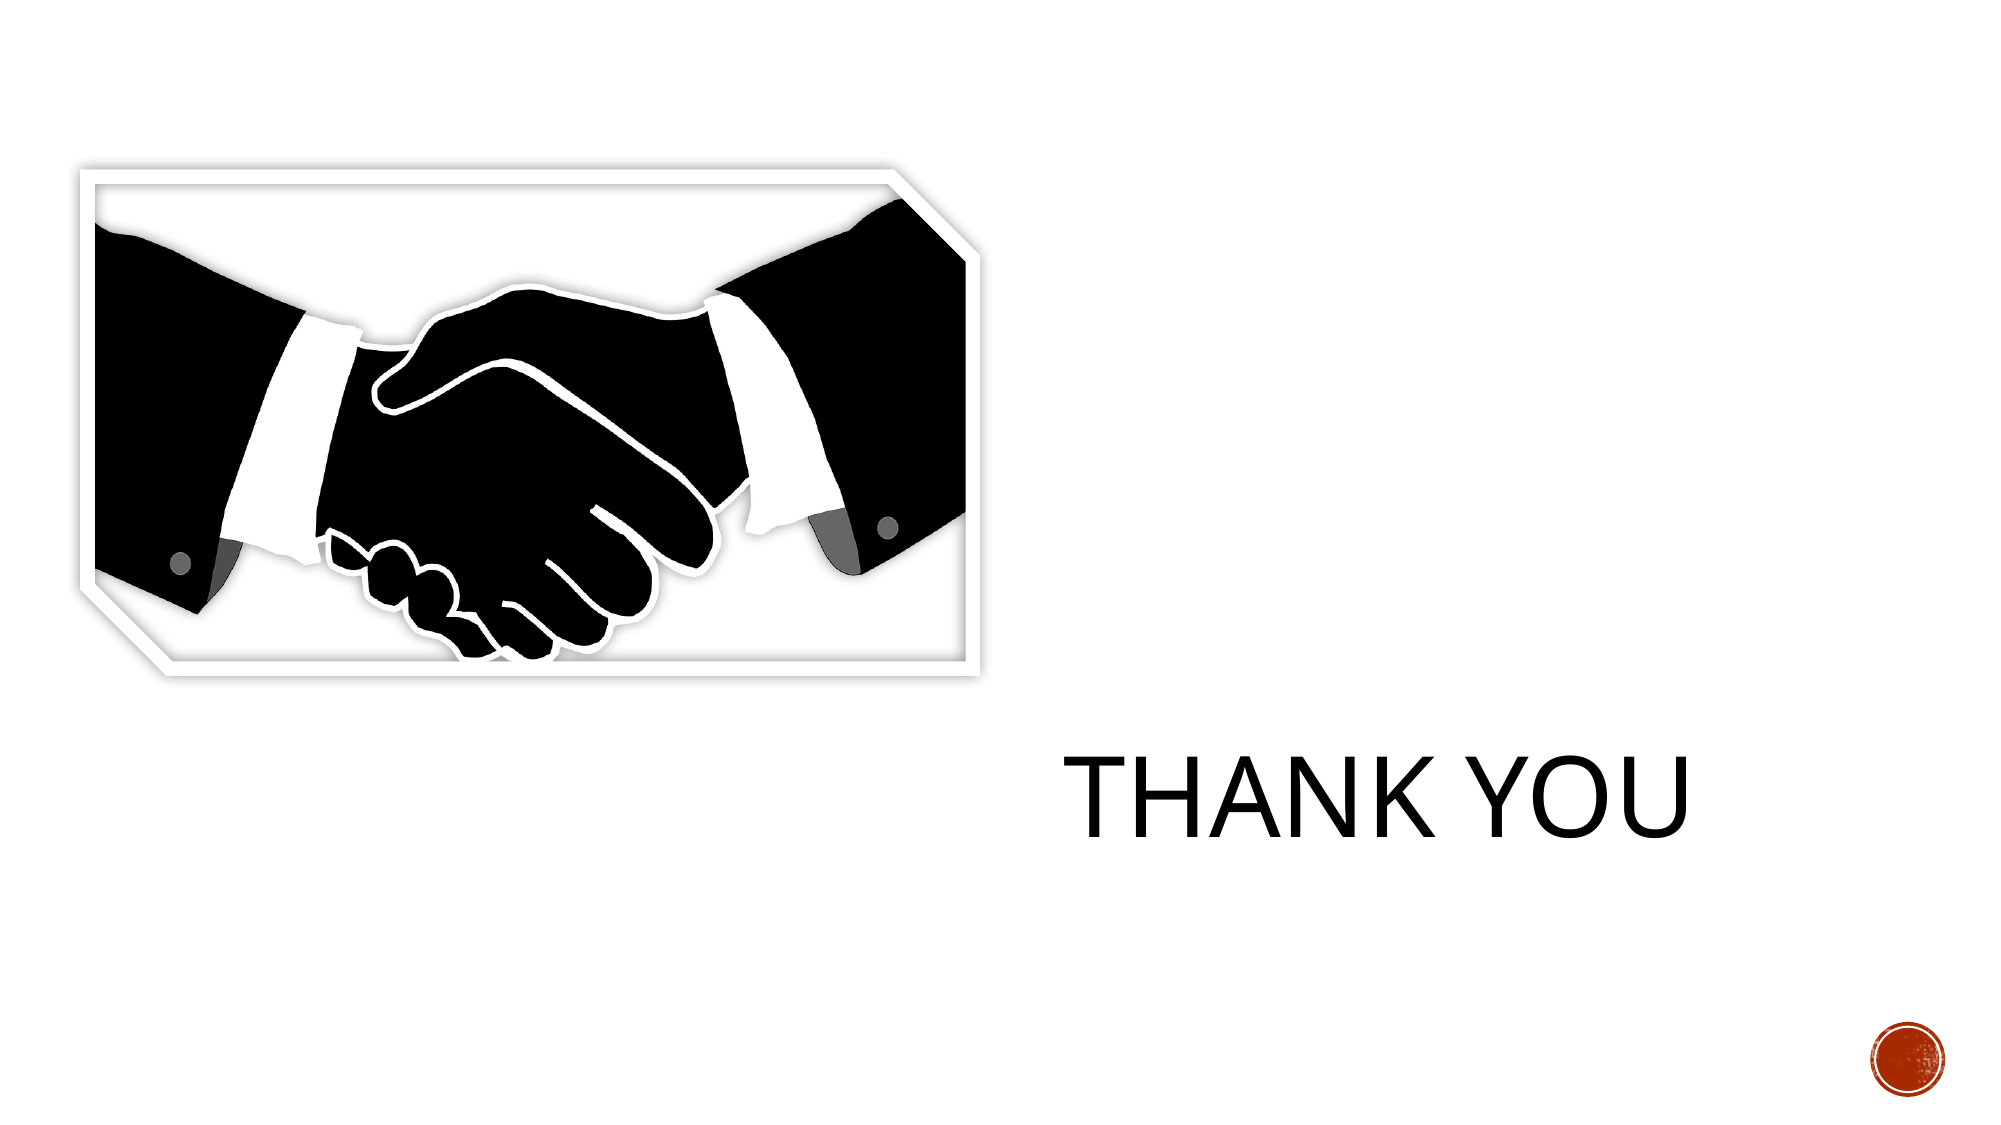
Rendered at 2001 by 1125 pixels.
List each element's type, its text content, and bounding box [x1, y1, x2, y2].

picture [90, 179, 972, 668]
title Thank you [931, 629, 2000, 973]
